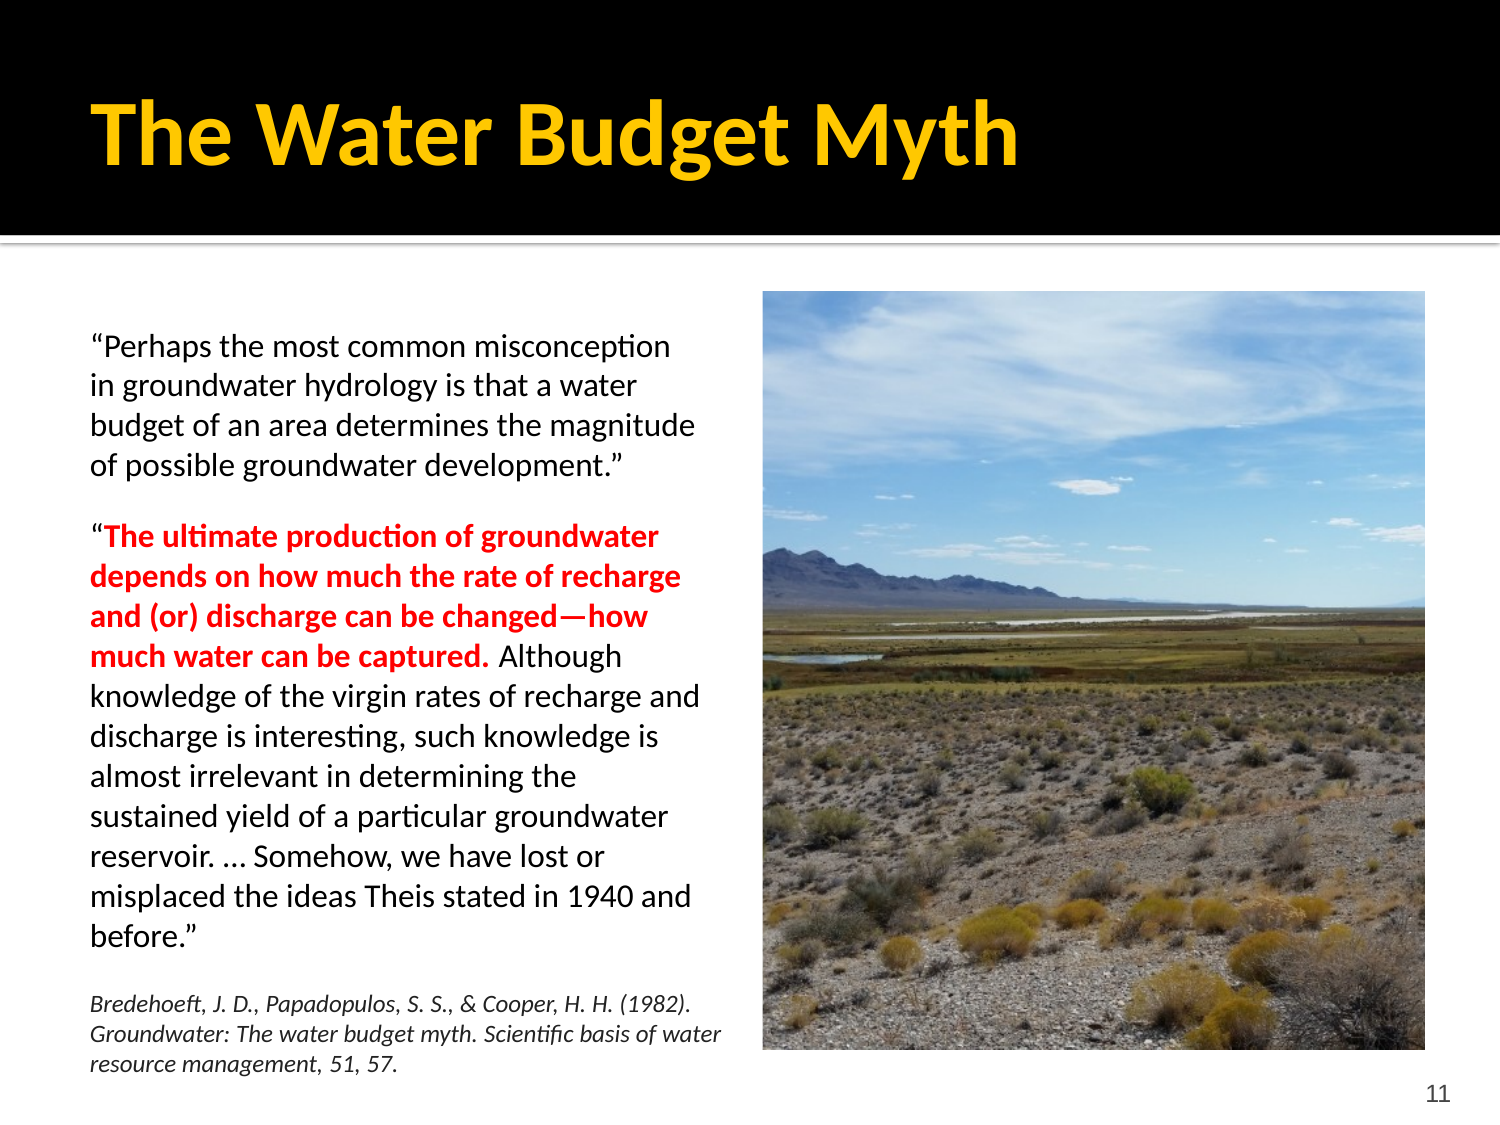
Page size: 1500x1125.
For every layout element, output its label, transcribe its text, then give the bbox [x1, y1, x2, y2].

slide_number 11 [1345, 1062, 1467, 1108]
title The Water Budget Myth [75, 24, 1425, 231]
text_box “The ultimate production of groundwater depends on how much the rate of recharge and (or) discharge can be changed—how much water can be captured. Although knowledge of the virgin rates of recharge and discharge is interesting, such knowledge is almost irrelevant in determining the sustained yield of a particular groundwater reservoir. … Somehow, we have lost or misplaced the ideas Theis stated in 1940 and before.” [75, 507, 718, 962]
picture [762, 290, 1425, 1050]
text_box “Perhaps the most common misconception in groundwater hydrology is that a water budget of an area determines the magnitude of possible groundwater development.” [75, 316, 718, 491]
text_box Bredehoeft, J. D., Papadopulos, S. S., & Cooper, H. H. (1982). Groundwater: The water budget myth. Scientific basis of water resource management, 51, 57. [74, 980, 738, 1085]
